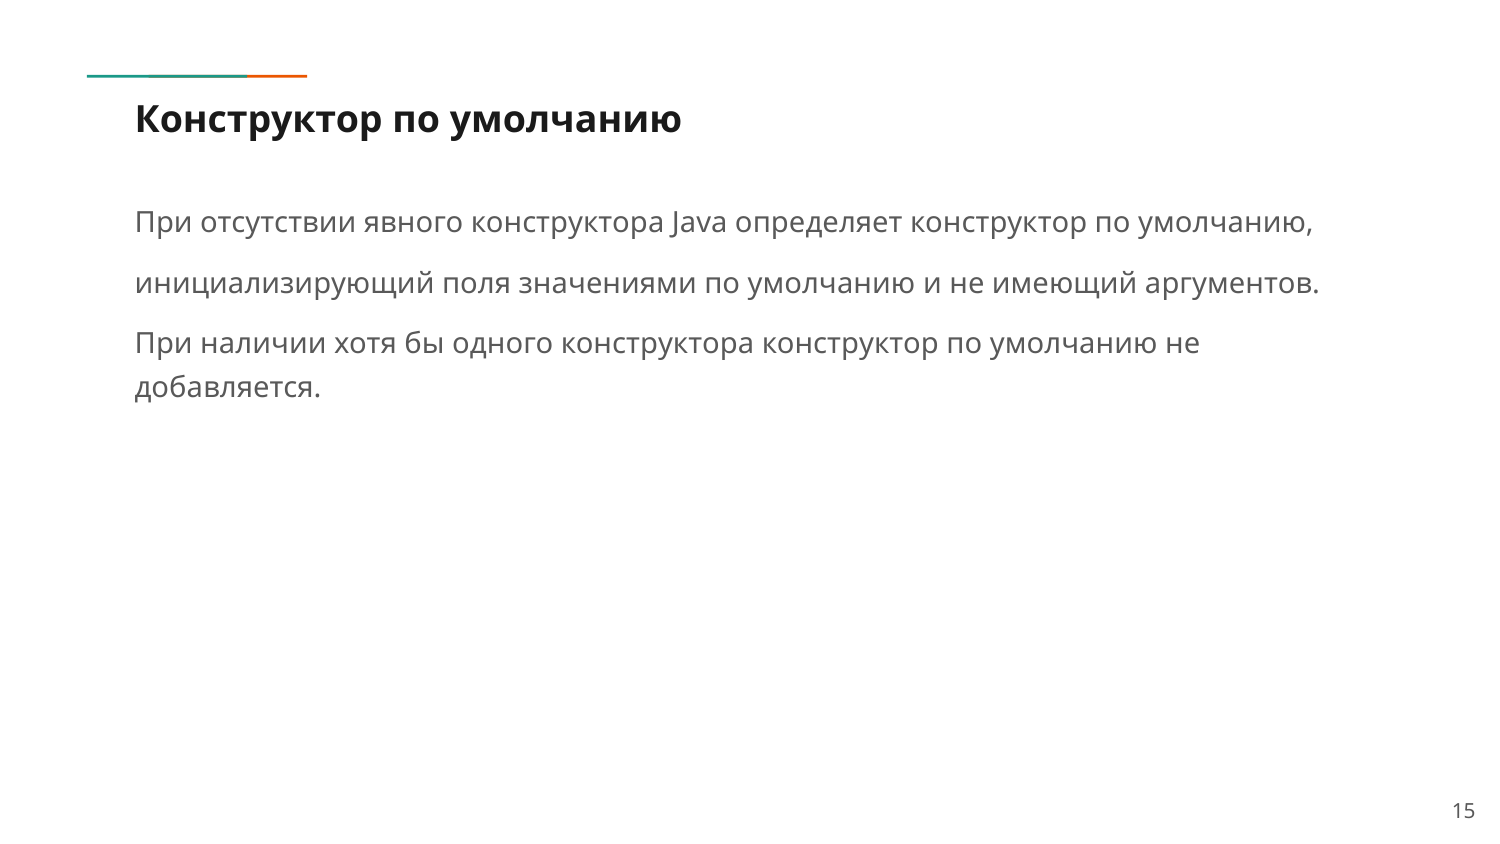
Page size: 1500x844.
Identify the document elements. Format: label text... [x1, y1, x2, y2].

list При отсутствии явного конструктора Java определяет конструктор по умолчанию, инициализирующий поля значениями по умолчанию и не имеющий аргументов. При наличии хотя бы одного конструктора конструктор по умолчанию не добавляется. [119, 180, 1381, 780]
title Конструктор по умолчанию [119, 80, 1381, 155]
slide_number 15 [1400, 779, 1491, 844]
